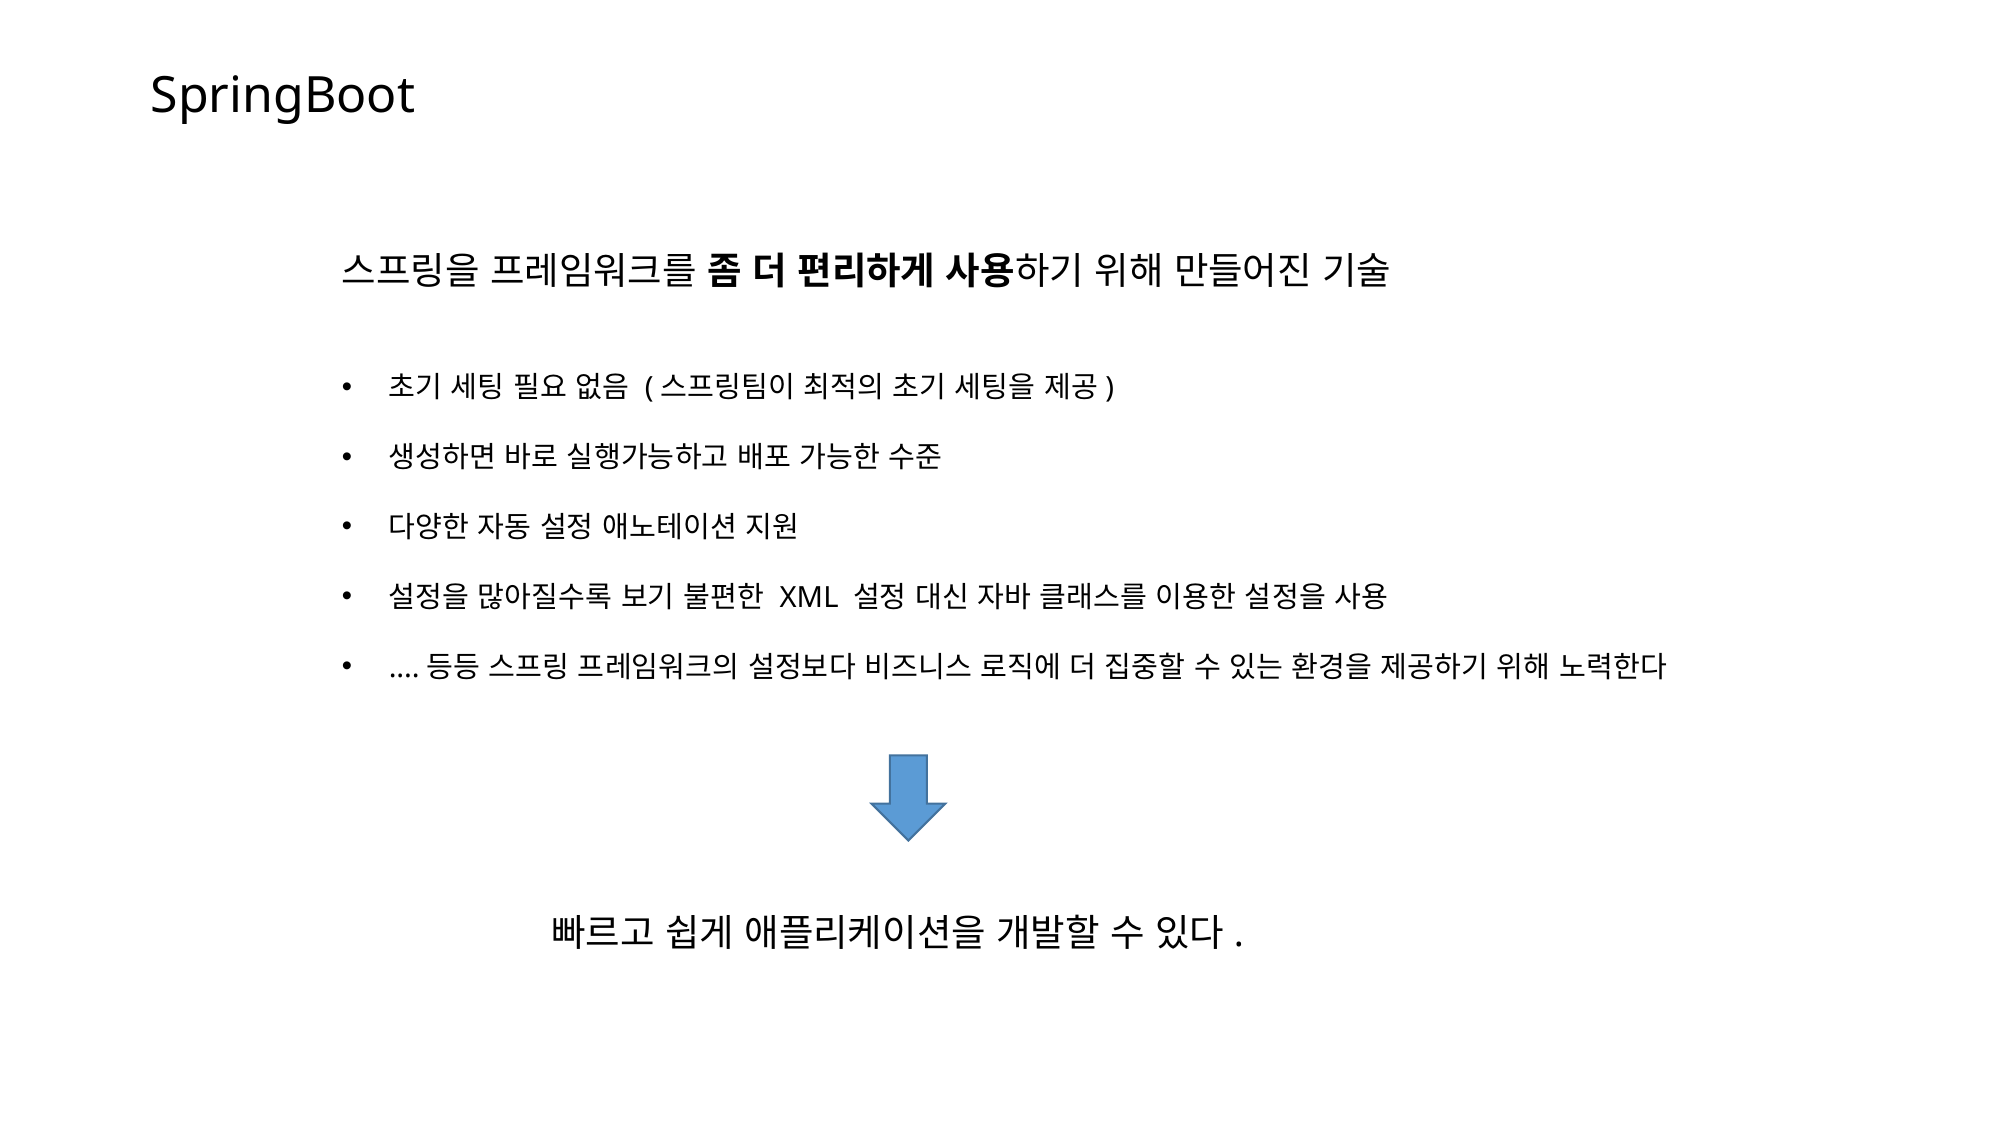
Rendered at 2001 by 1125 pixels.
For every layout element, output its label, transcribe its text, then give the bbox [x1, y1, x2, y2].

text_box [869, 754, 948, 842]
text_box SpringBoot [135, 55, 931, 131]
text_box 초기 세팅 필요 없음 (스프링팀이 최적의 초기 세팅을 제공) 생성하면 바로 실행가능하고 배포 가능한 수준 다양한 자동 설정 애노테이션 지원 설정을 많아질수록 보기 불편한 XML 설정 대신 자바 클래스를 이용한 설정을 사용 ....등등 스프링 프레임워크의 설정보다 비즈니스 로직에 더 집중할 수 있는 환경을 제공하기 위해 노력한다 [327, 361, 1790, 691]
text_box 스프링을 프레임워크를 좀 더 편리하게 사용하기 위해 만들어진 기술 [326, 239, 1534, 299]
text_box 빠르고 쉽게 애플리케이션을 개발할 수 있다. [536, 901, 1325, 962]
